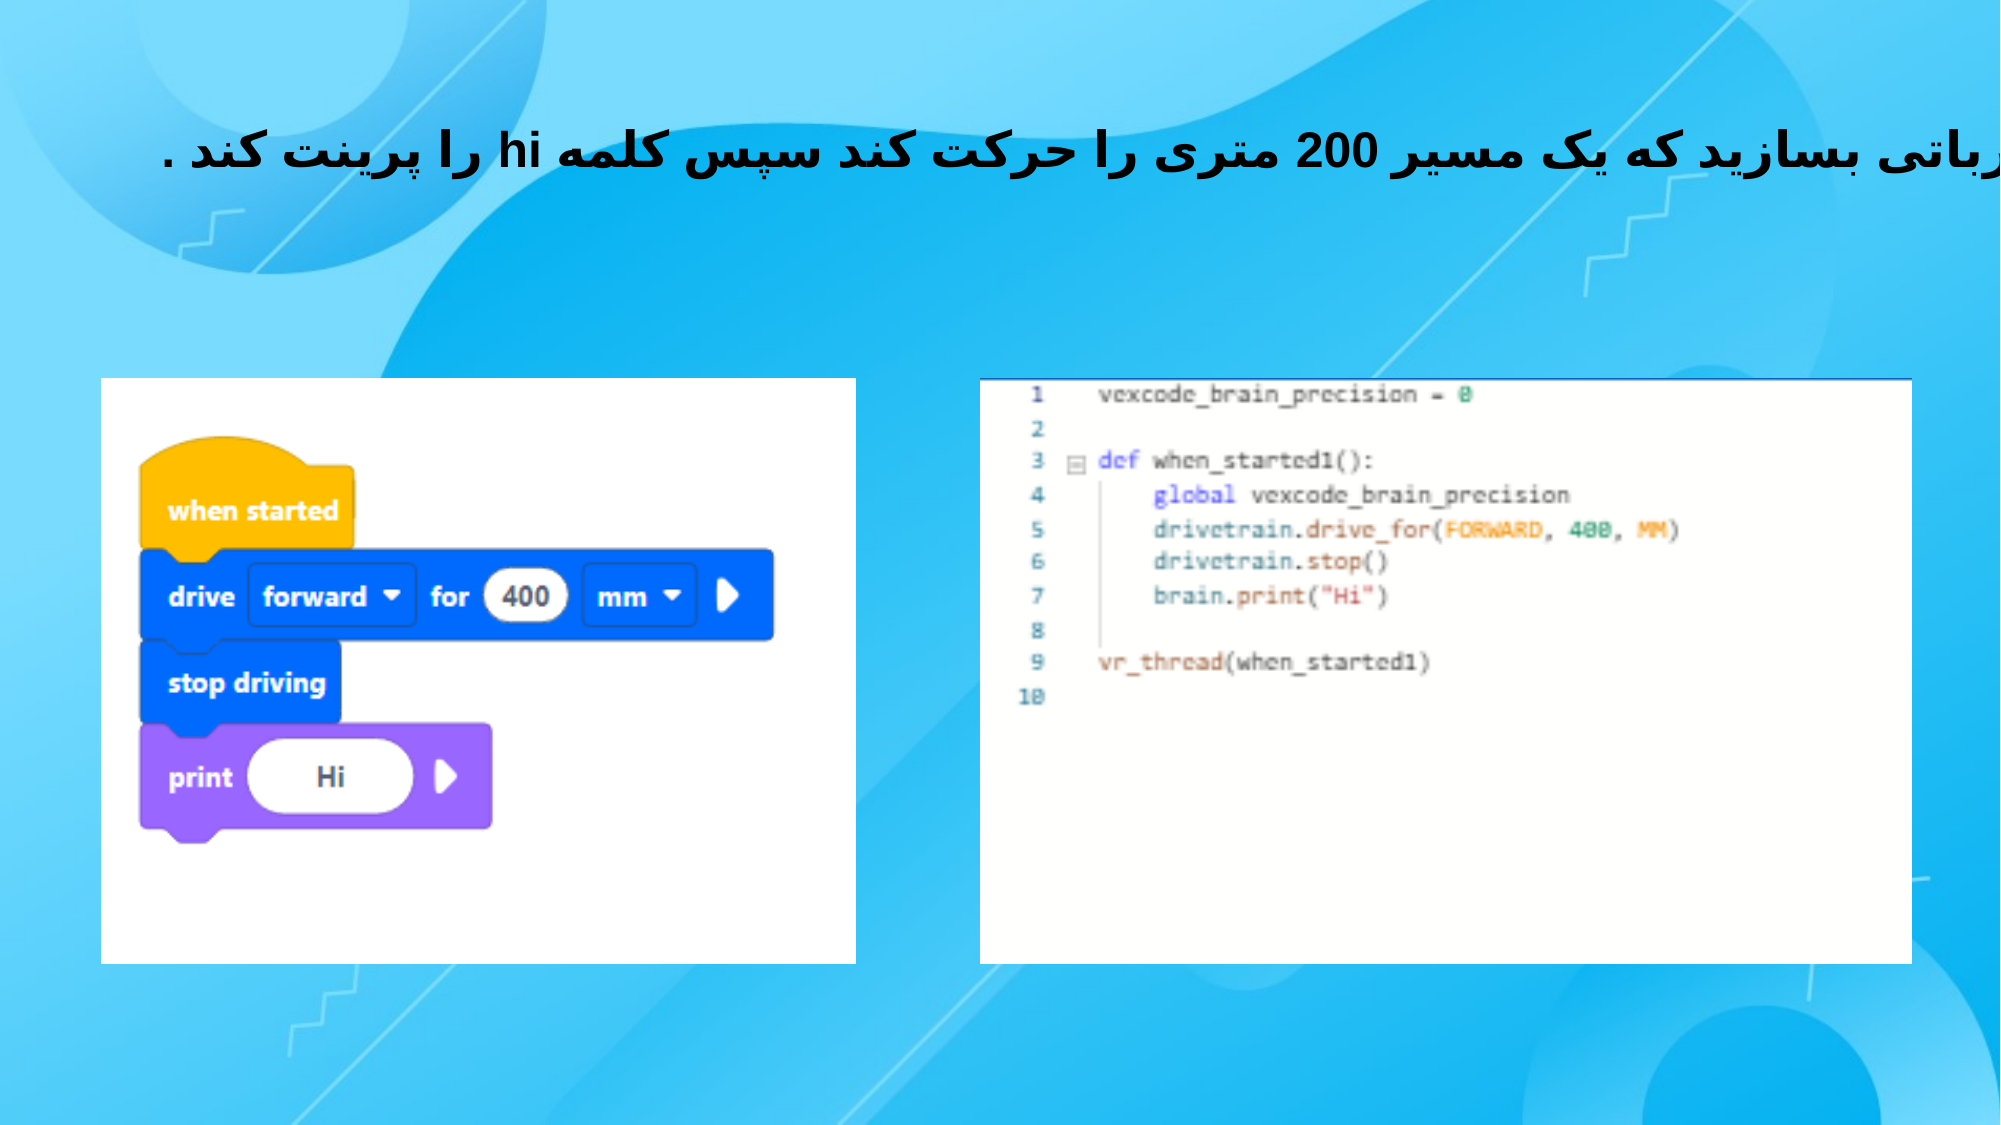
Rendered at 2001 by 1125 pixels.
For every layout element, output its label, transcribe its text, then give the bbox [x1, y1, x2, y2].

picture [0, 0, 2001, 1125]
text_box مثال ) رباتی بسازید که یک مسیر 200 متری را حرکت کند سپس کلمه hi را پرینت کند . [146, 110, 2000, 185]
